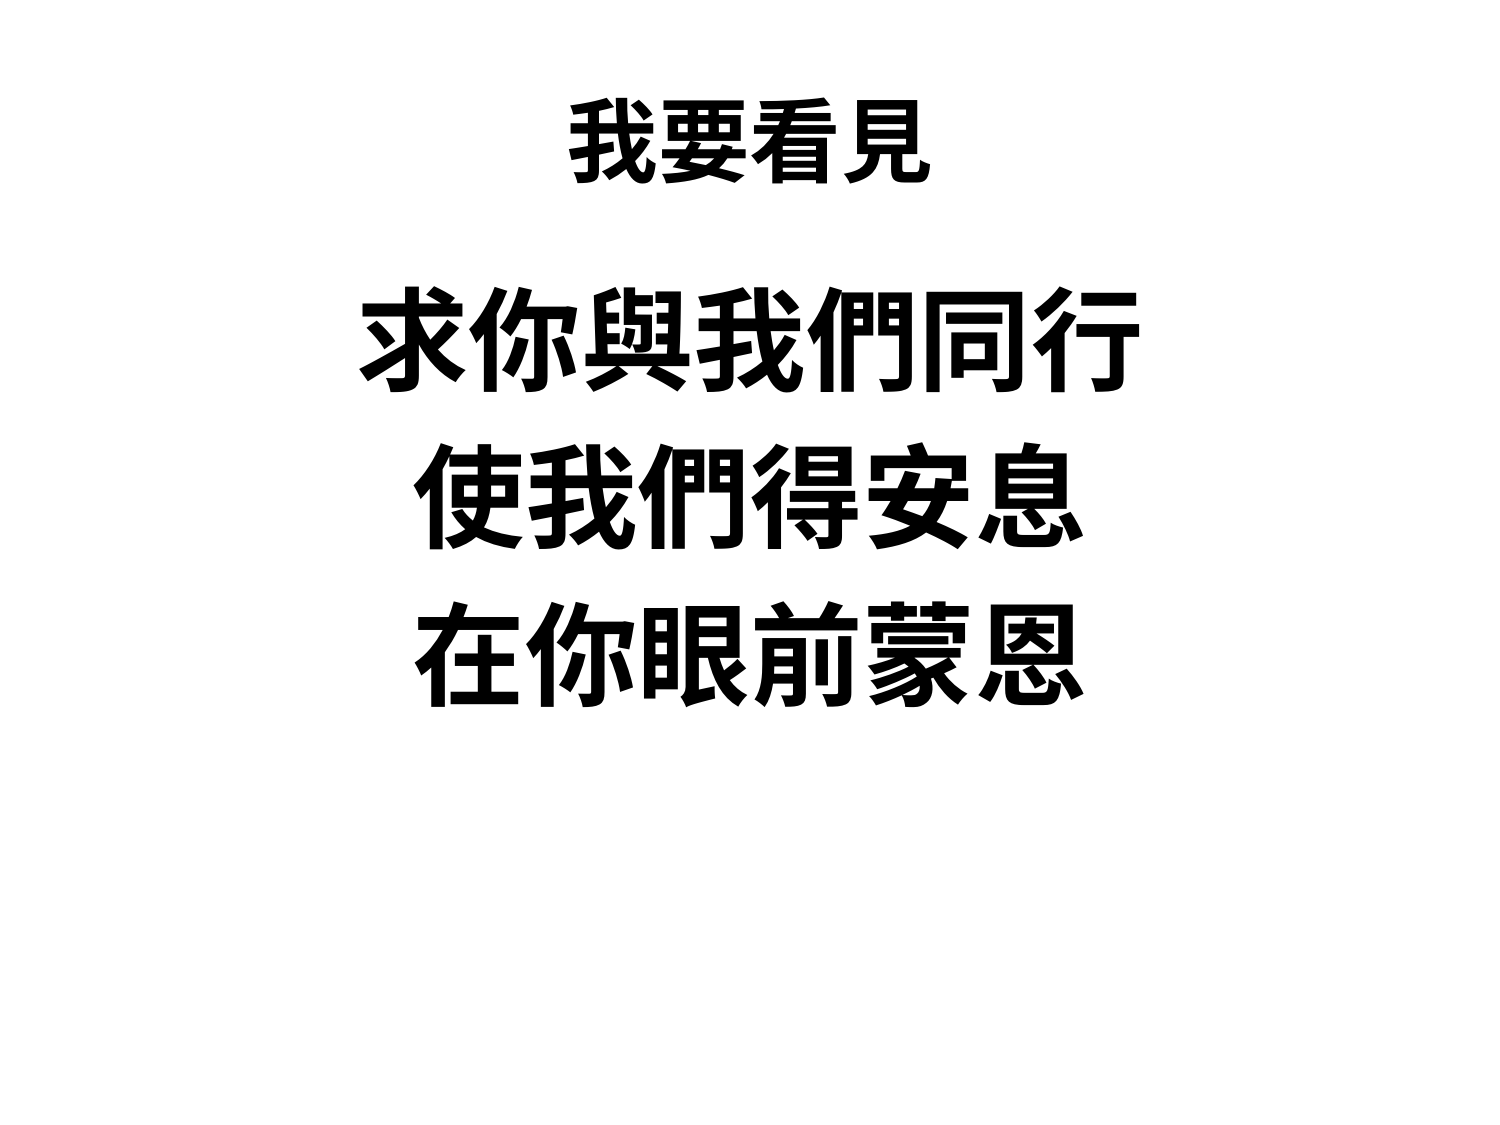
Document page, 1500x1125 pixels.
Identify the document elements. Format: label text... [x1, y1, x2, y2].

list 求你與我們同行 使我們得安息 在你眼前蒙恩 [75, 262, 1425, 1005]
title 我要看見 [75, 45, 1425, 233]
